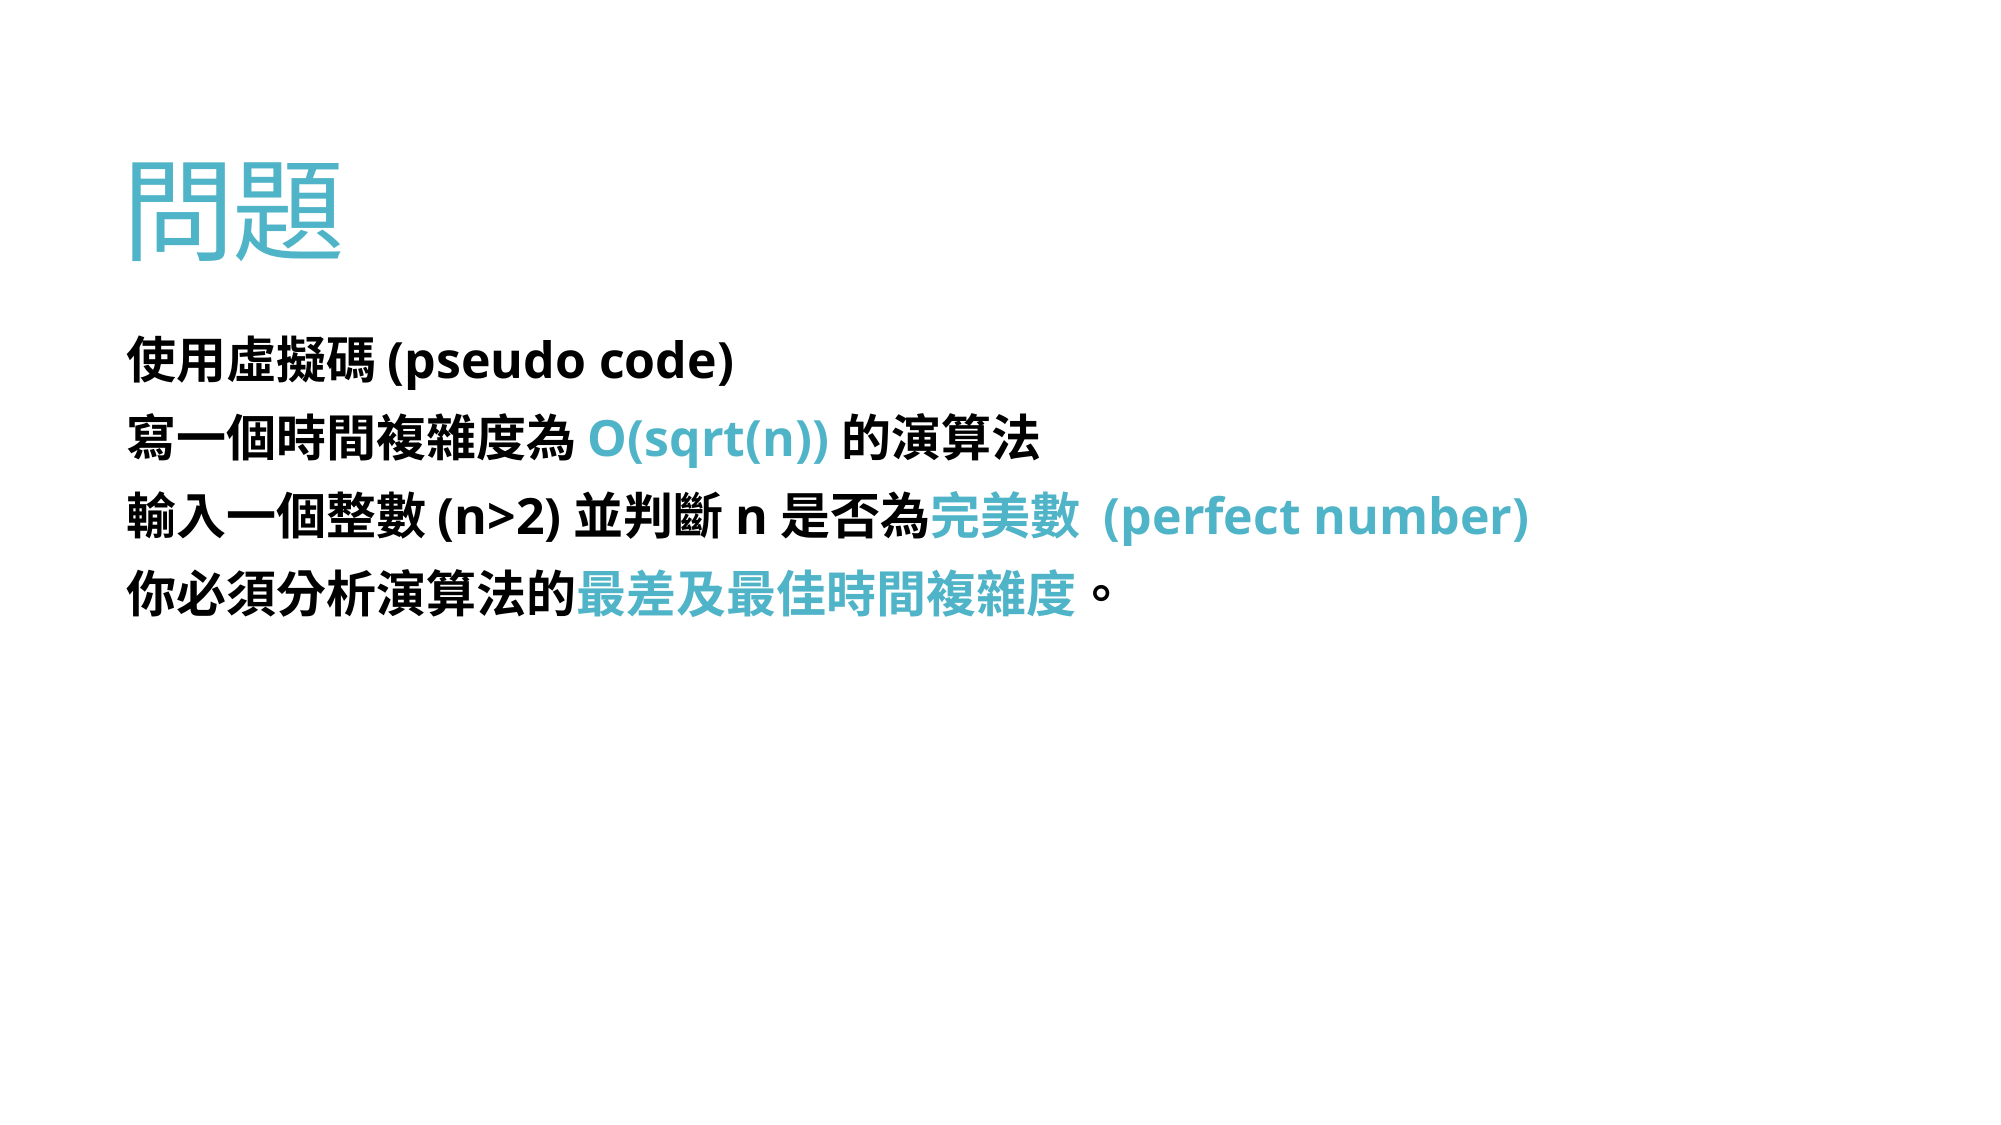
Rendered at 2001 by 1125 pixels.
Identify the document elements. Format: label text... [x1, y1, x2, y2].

list 使用虛擬碼(pseudo code) 寫一個時間複雜度為O(sqrt(n))的演算法 輸入一個整數(n>2)並判斷n是否為完美數 (perfect number) 你必須分析演算法的最差及最佳時間複雜度。 [111, 329, 1876, 948]
title 問題 [107, 81, 1875, 354]
